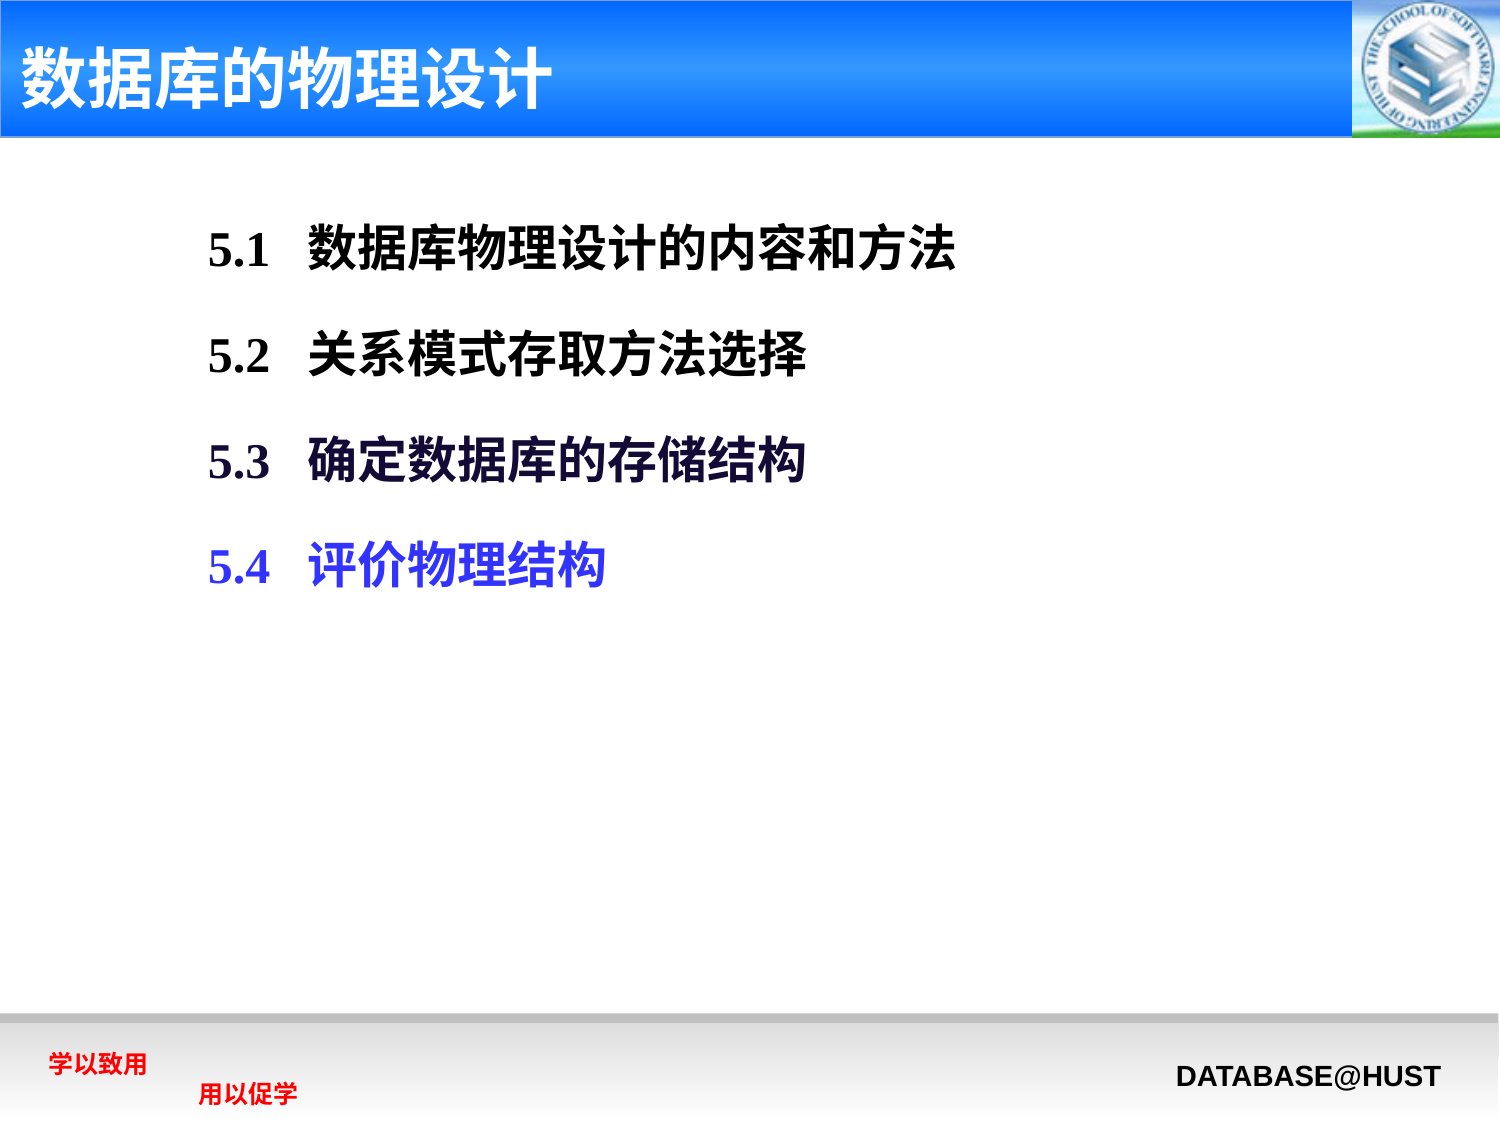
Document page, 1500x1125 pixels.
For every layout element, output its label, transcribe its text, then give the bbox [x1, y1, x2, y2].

picture [1352, 0, 1500, 138]
title 数据库的物理设计 [5, 31, 1219, 124]
text_box 5.1 数据库物理设计的内容和方法 5.2 关系模式存取方法选择 5.3 确定数据库的存储结构 5.4 评价物理结构 [192, 172, 1223, 693]
